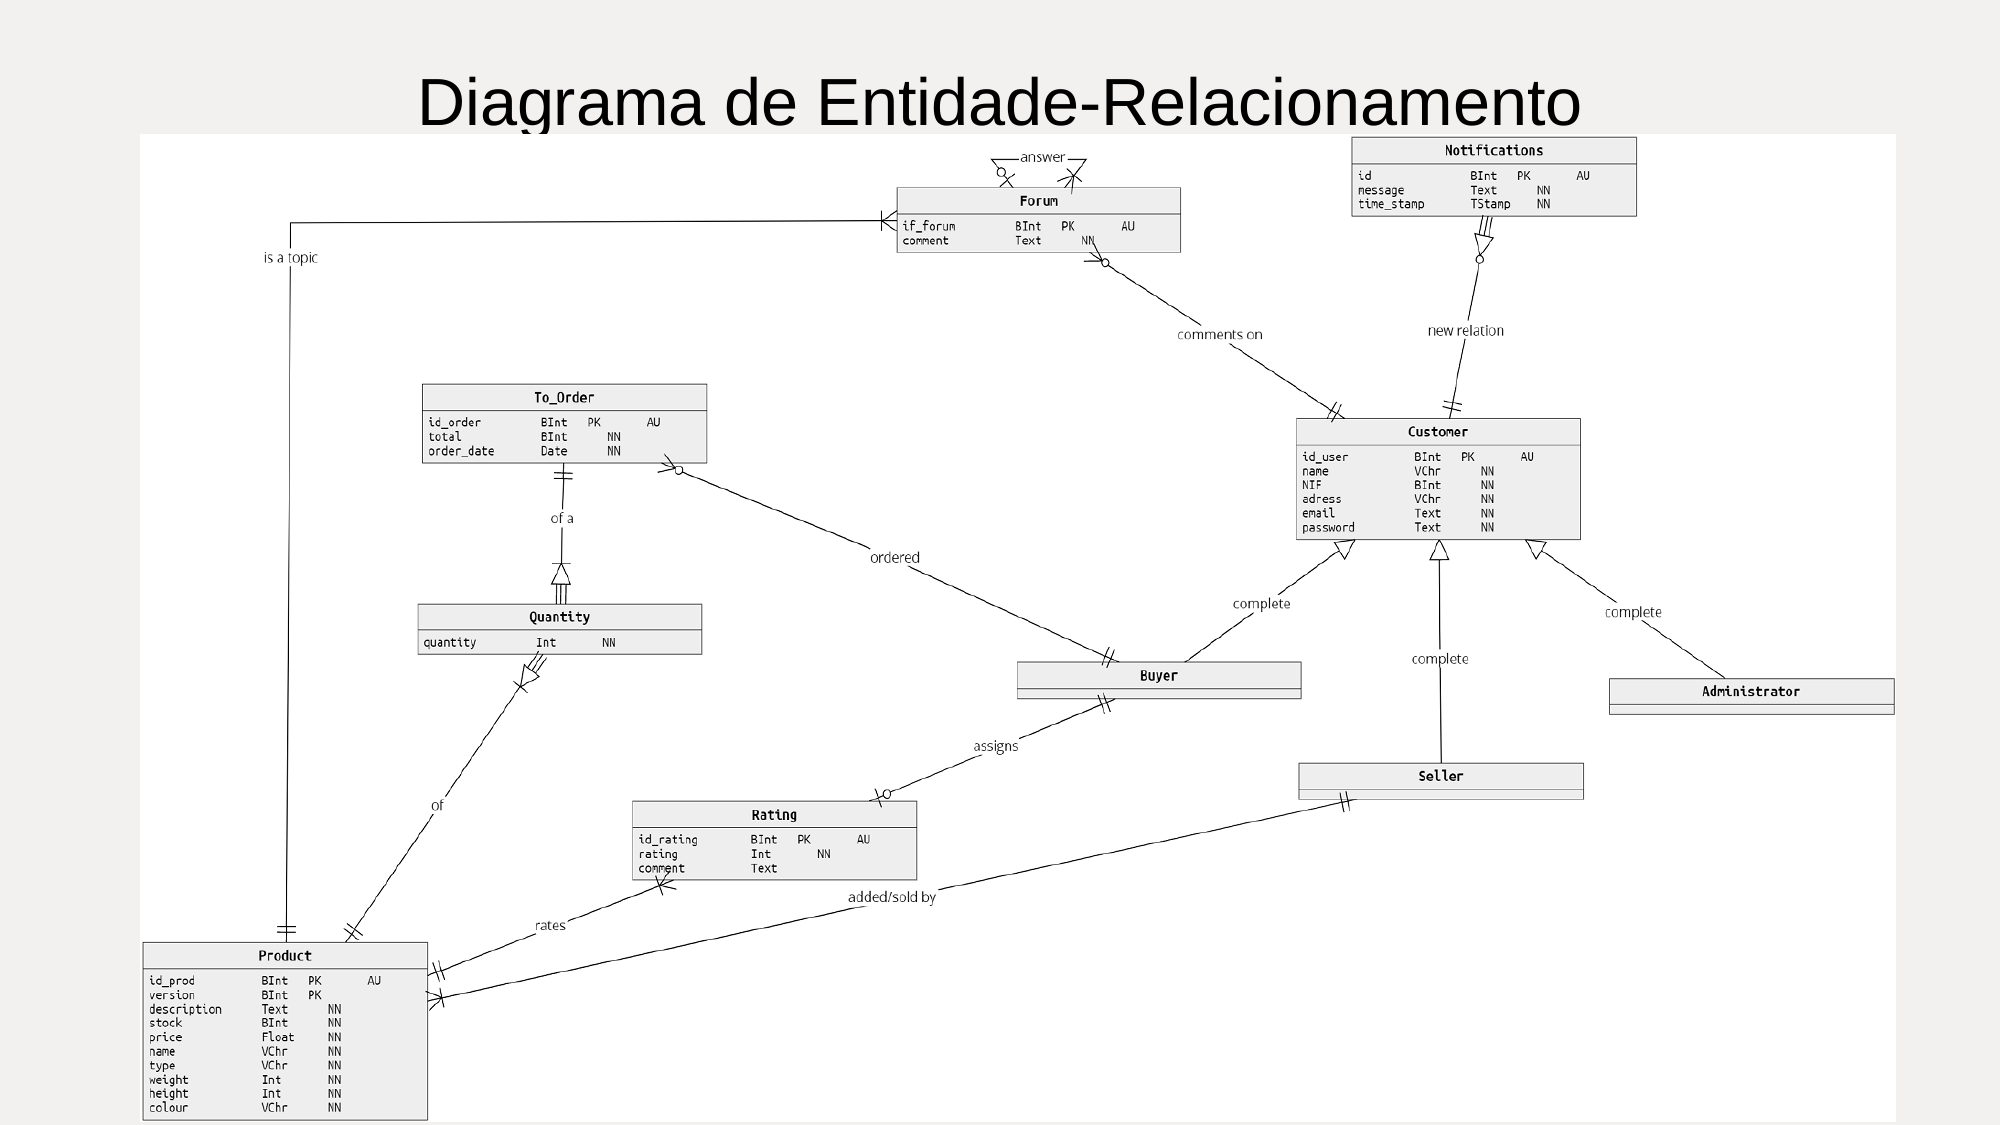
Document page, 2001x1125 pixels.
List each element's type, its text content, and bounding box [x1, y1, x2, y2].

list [140, 133, 1896, 1122]
title Diagrama de Entidade-Relacionamento [162, 0, 1838, 133]
